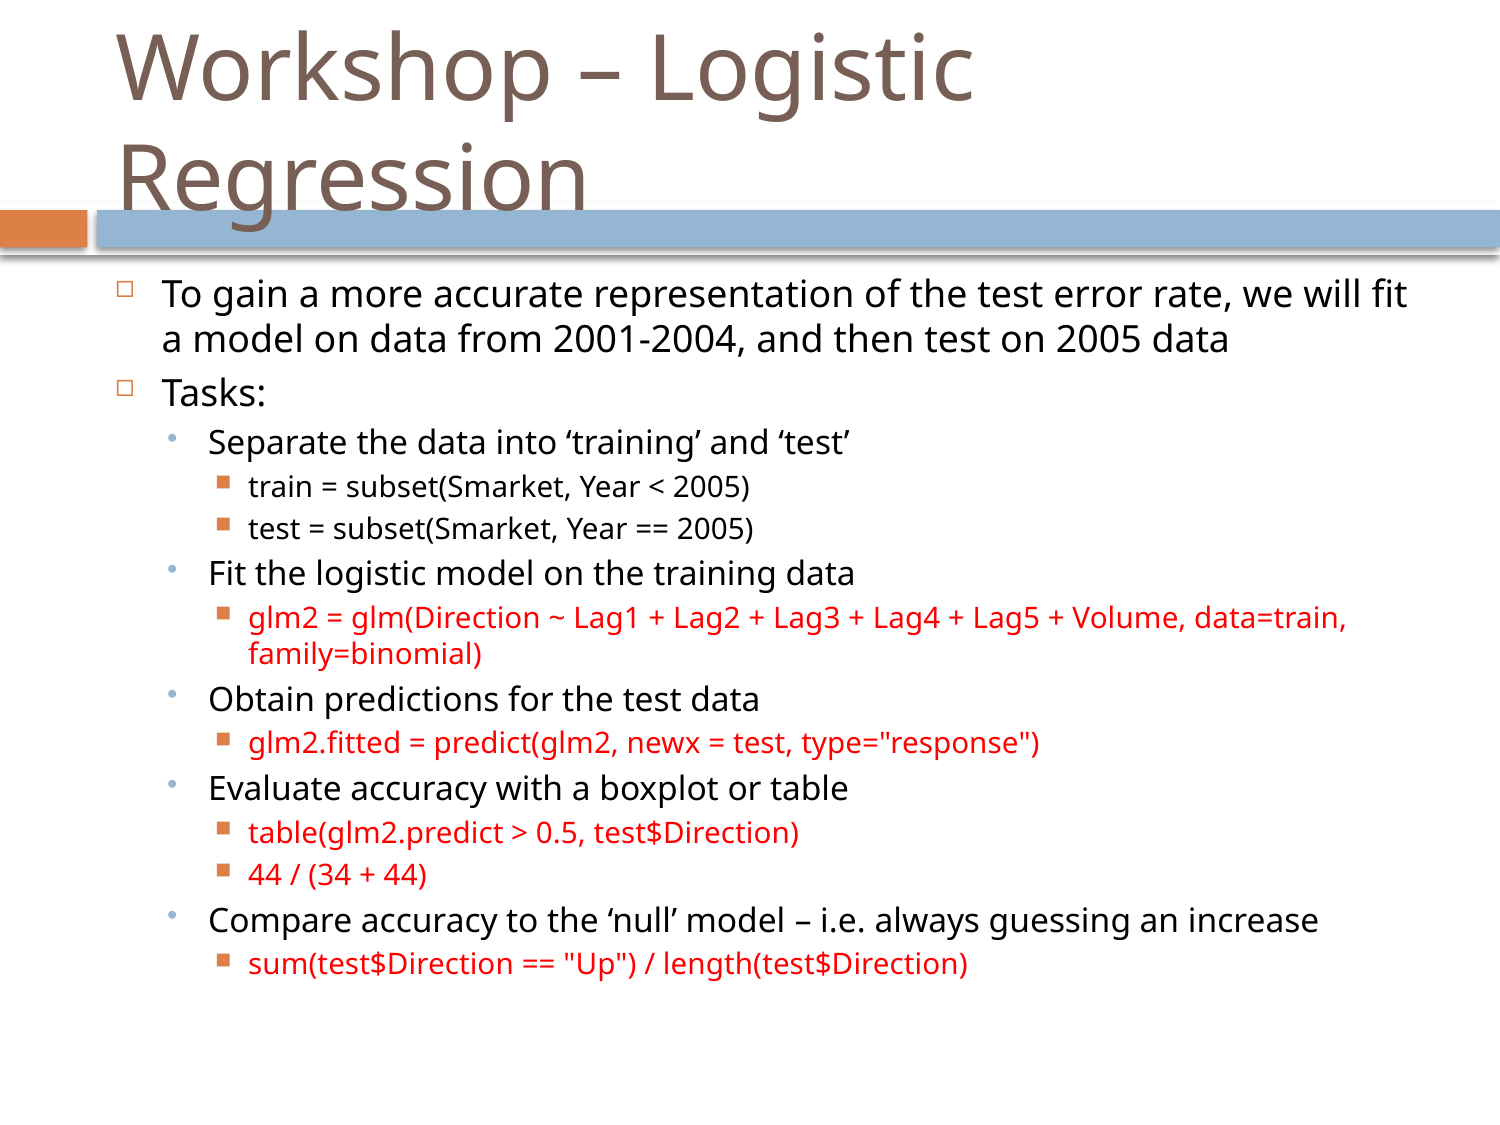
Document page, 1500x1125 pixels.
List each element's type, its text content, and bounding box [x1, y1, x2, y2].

list To gain a more accurate representation of the test error rate, we will fit a model on data from 2001-2004, and then test on 2005 data Tasks: Separate the data into ‘training’ and ‘test’ train = subset(Smarket, Year < 2005) test = subset(Smarket, Year == 2005) Fit the logistic model on the training data glm2 = glm(Direction ~ Lag1 + Lag2 + Lag3 + Lag4 + Lag5 + Volume, data=train, family=binomial) Obtain predictions for the test data glm2.fitted = predict(glm2, newx = test, type="response") Evaluate accuracy with a boxplot or table table(glm2.predict > 0.5, test$Direction) 44 / (34 + 44) Compare accuracy to the ‘null’ model – i.e. always guessing an increase sum(test$Direction == "Up") / length(test$Direction) [100, 262, 1438, 1000]
title Workshop – Logistic Regression [100, 37, 1438, 200]
